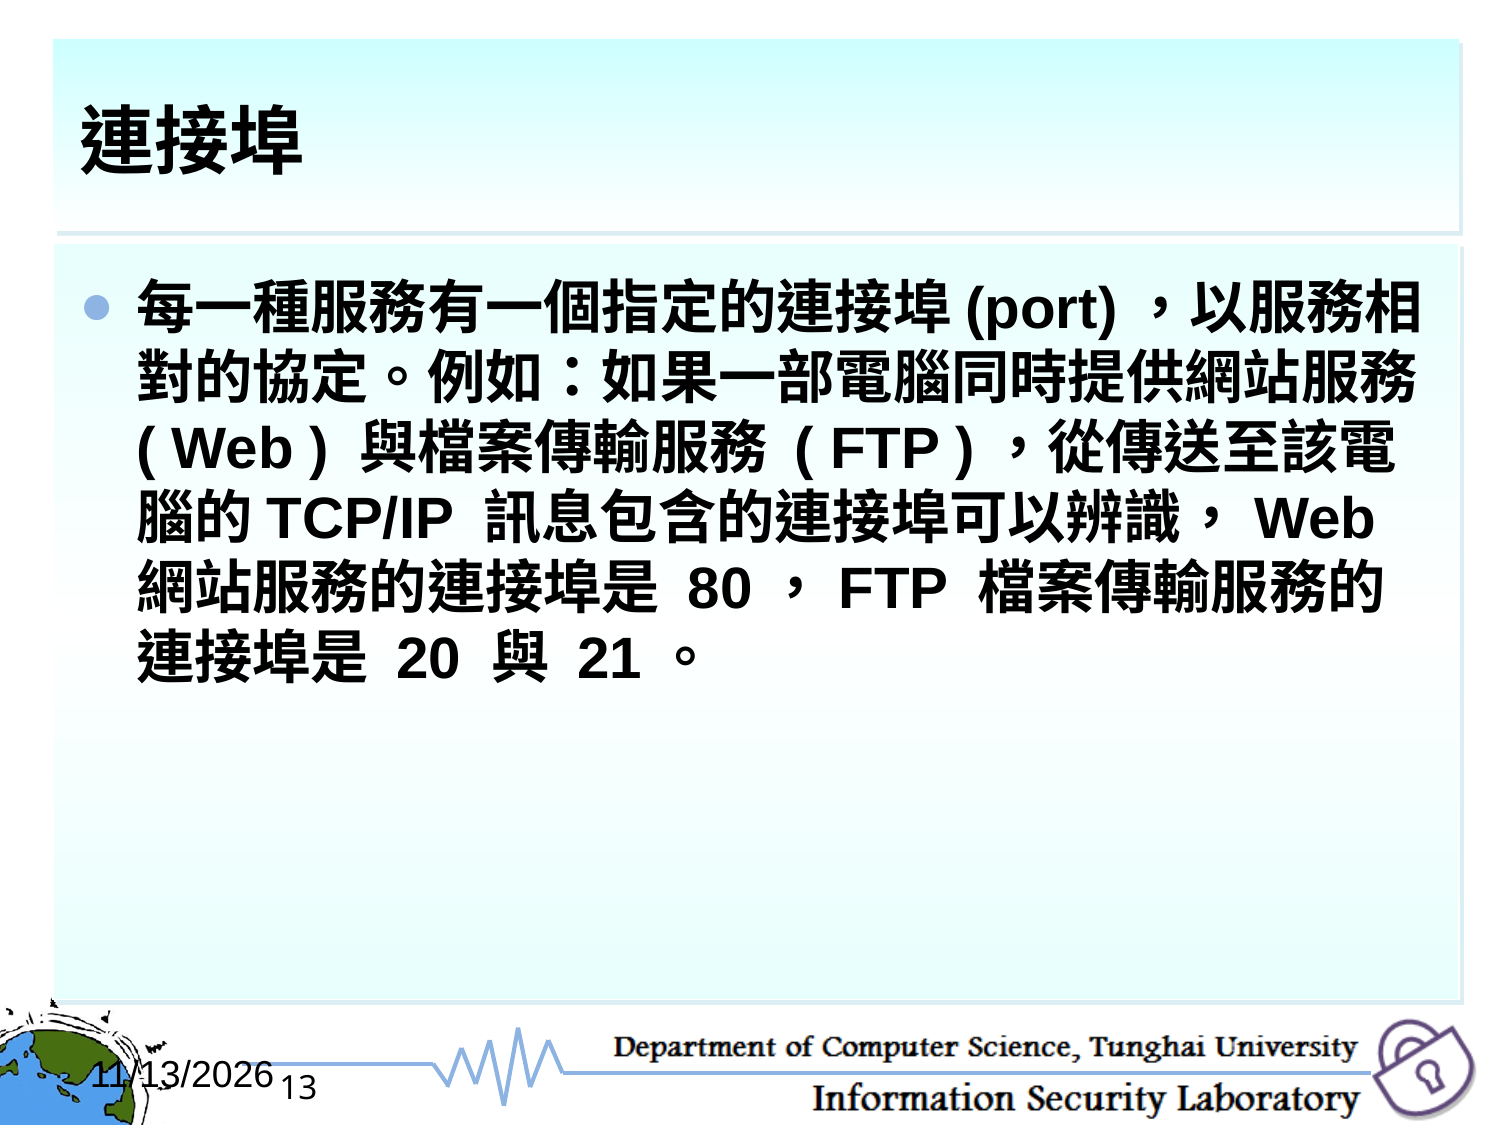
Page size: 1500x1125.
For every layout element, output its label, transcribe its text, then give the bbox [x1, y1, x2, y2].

picture [809, 1076, 1369, 1124]
picture [601, 1026, 1365, 1071]
slide_number 13 [253, 1058, 333, 1125]
picture [0, 984, 184, 1125]
title 連接埠 [64, 45, 1449, 233]
list 每一種服務有一個指定的連接埠(port)，以服務相對的協定。例如：如果一部電腦同時提供網站服務 ( Web ) 與檔案傳輸服務 ( FTP )，從傳送至該電腦的TCP/IP 訊息包含的連接埠可以辨識，Web 網站服務的連接埠是 80，FTP 檔案傳輸服務的連接埠是 20 與 21。 [64, 262, 1459, 1005]
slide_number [75, 1042, 425, 1103]
picture [1371, 1017, 1481, 1124]
